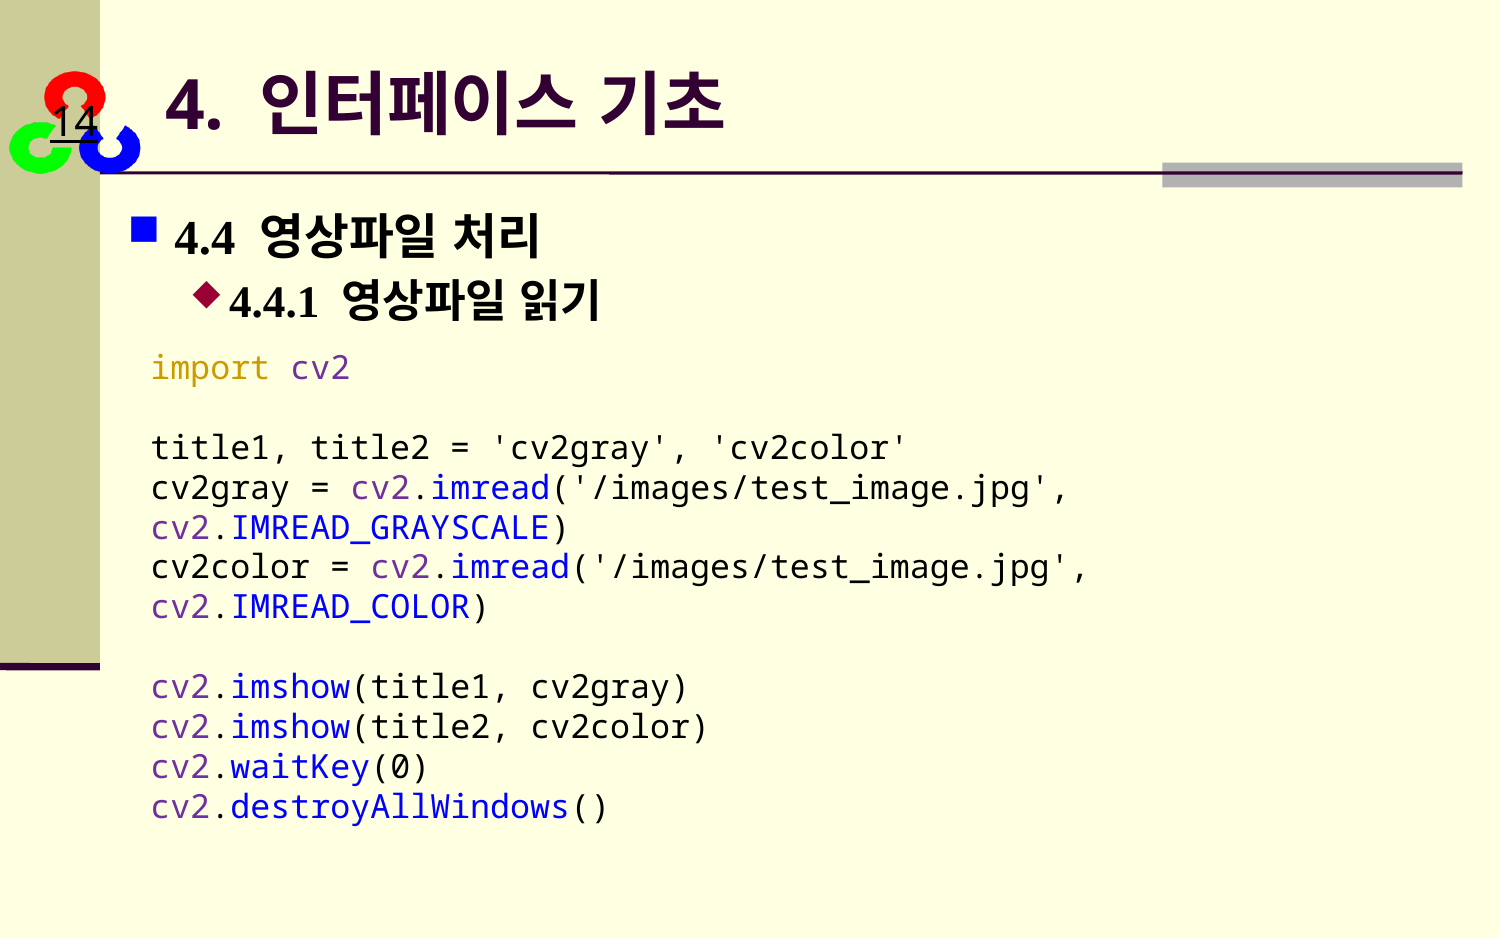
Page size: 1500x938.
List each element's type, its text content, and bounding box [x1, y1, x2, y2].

picture [0, 62, 149, 179]
title 4. 인터페이스 기초 [149, 37, 1463, 167]
text_box import cv2 title1, title2 = 'cv2gray', 'cv2color' cv2gray = cv2.imread('/images/test_image.jpg', cv2.IMREAD_GRAYSCALE) cv2color = cv2.imread('/images/test_image.jpg', cv2.IMREAD_COLOR) cv2.imshow(title1, cv2gray) cv2.imshow(title2, cv2color) cv2.waitKey(0) cv2.destroyAllWindows() [135, 338, 1447, 833]
list 4.4 영상파일 처리 4.4.1 영상파일 읽기 [112, 197, 1463, 876]
